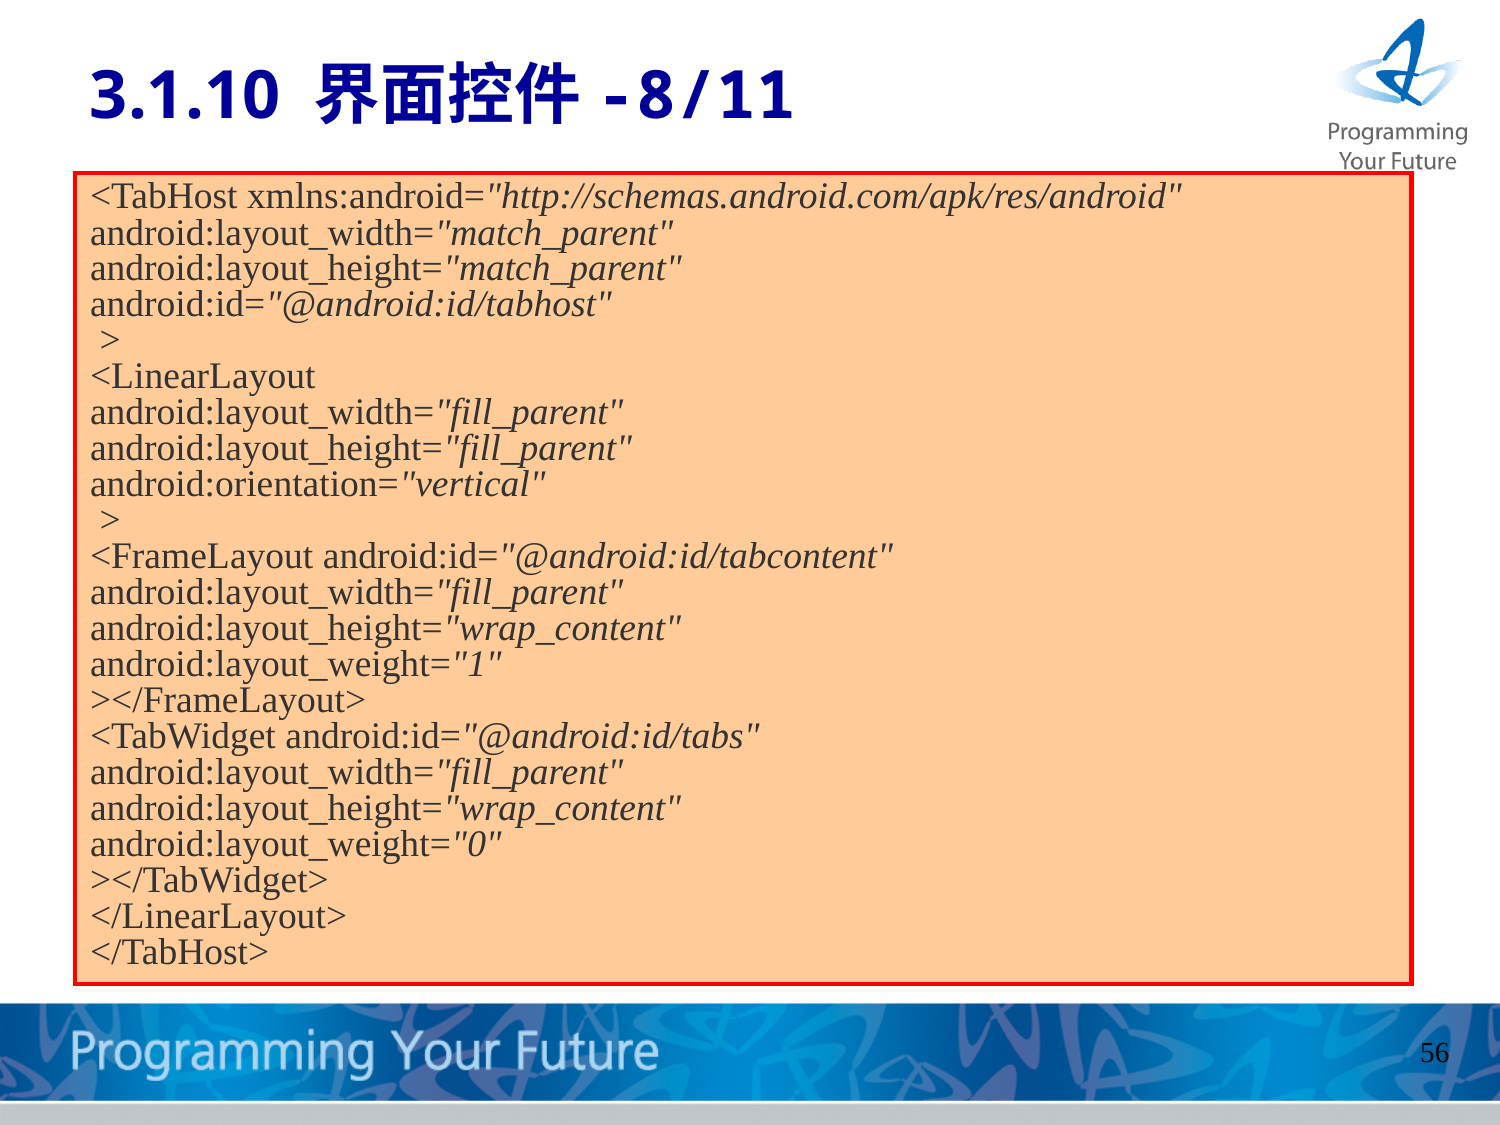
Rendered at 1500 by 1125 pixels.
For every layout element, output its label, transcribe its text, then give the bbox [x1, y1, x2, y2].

text_box 3.1.10 界面控件-8/11 [74, 45, 1270, 161]
picture [1297, 0, 1500, 213]
picture [0, 997, 1500, 1125]
list <TabHost xmlns:android="http://schemas.android.com/apk/res/android" android:layout_width="match_parent" android:layout_height="match_parent" android:id="@android:id/tabhost" > <LinearLayout android:layout_width="fill_parent" android:layout_height="fill_parent" android:orientation="vertical" > <FrameLayout android:id="@android:id/tabcontent" android:layout_width="fill_parent" android:layout_height="wrap_content" android:layout_weight="1" ></FrameLayout> <TabWidget android:id="@android:id/tabs" android:layout_width="fill_parent" android:layout_height="wrap_content" android:layout_weight="0" ></TabWidget> </LinearLayout> </TabHost> [74, 172, 1412, 985]
